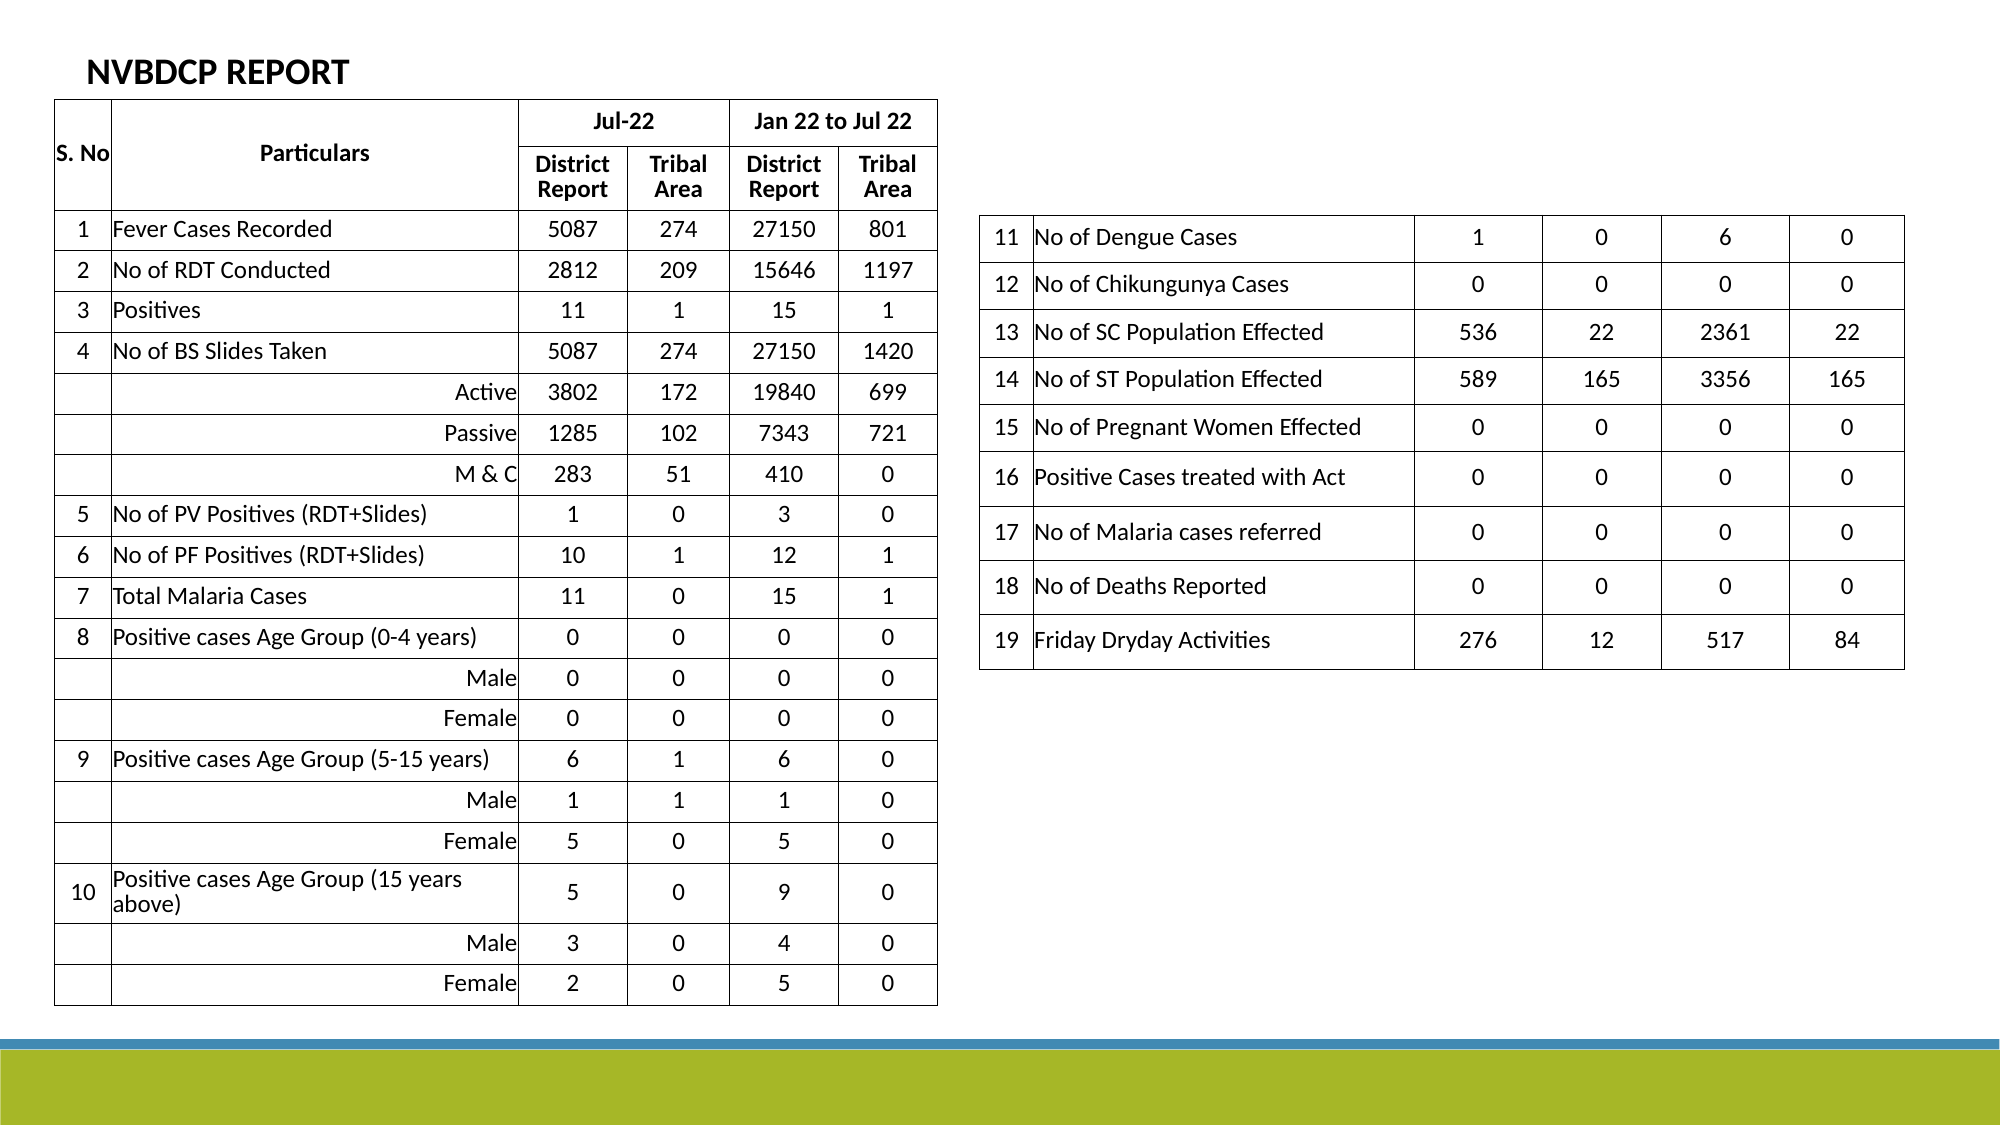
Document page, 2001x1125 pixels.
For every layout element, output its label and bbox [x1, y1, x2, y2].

table_cell [980, 561, 1033, 614]
table_cell [839, 619, 937, 658]
table_cell [628, 251, 729, 291]
text_box [71, 39, 1072, 99]
table_cell [628, 496, 729, 536]
table_cell [1790, 615, 1904, 669]
table_cell [519, 741, 627, 781]
table_cell [519, 211, 627, 250]
table_cell [628, 924, 729, 964]
table_cell [839, 415, 937, 454]
table_cell [628, 537, 729, 577]
table_cell [519, 147, 627, 210]
table_cell [55, 619, 111, 658]
table_cell [1034, 263, 1414, 309]
table_cell [1034, 561, 1414, 614]
table_header [1034, 216, 1414, 262]
table_header [1662, 216, 1789, 262]
table_cell [519, 415, 627, 454]
table_cell [55, 965, 111, 1005]
table_cell [1415, 561, 1542, 614]
table_cell [628, 147, 729, 210]
table_cell [730, 147, 838, 210]
table_cell [628, 619, 729, 658]
table_cell [628, 659, 729, 699]
table_header [519, 100, 729, 146]
table_cell [1790, 358, 1904, 404]
table_cell [1415, 405, 1542, 451]
table_cell [55, 251, 111, 291]
table_cell [730, 700, 838, 740]
table_cell [1790, 561, 1904, 614]
table_cell [1662, 452, 1789, 506]
table_cell [519, 619, 627, 658]
table_cell [1543, 405, 1661, 451]
table_cell [112, 211, 518, 250]
table_cell [628, 211, 729, 250]
table_header [1543, 216, 1661, 262]
table_cell [1662, 405, 1789, 451]
table_cell [1034, 358, 1414, 404]
table_cell [628, 415, 729, 454]
table_cell [519, 924, 627, 964]
table_cell [55, 924, 111, 964]
table_cell [112, 537, 518, 577]
table_cell [112, 700, 518, 740]
table_cell [519, 659, 627, 699]
table_cell [839, 211, 937, 250]
table_cell [55, 741, 111, 781]
table_cell [519, 864, 627, 923]
table_cell [1662, 263, 1789, 309]
table_header [730, 100, 937, 146]
table_cell [628, 455, 729, 495]
table_cell [730, 537, 838, 577]
table_cell [1415, 615, 1542, 669]
table_cell [112, 864, 518, 923]
table_cell [730, 251, 838, 291]
table_cell [730, 496, 838, 536]
table_cell [55, 864, 111, 923]
table_cell [628, 374, 729, 414]
table_cell [980, 615, 1033, 669]
table_cell [1662, 358, 1789, 404]
table_cell [839, 455, 937, 495]
table_cell [55, 823, 111, 863]
table_cell [1790, 507, 1904, 560]
table_cell [839, 496, 937, 536]
table_cell [980, 507, 1033, 560]
table_cell [980, 263, 1033, 309]
table_cell [980, 358, 1033, 404]
table_cell [730, 924, 838, 964]
table_cell [519, 578, 627, 618]
table_cell [730, 415, 838, 454]
table_cell [112, 374, 518, 414]
table_cell [1662, 561, 1789, 614]
table_cell [55, 496, 111, 536]
table_cell [55, 659, 111, 699]
table_cell [628, 700, 729, 740]
table_cell [730, 741, 838, 781]
table_cell [1034, 452, 1414, 506]
table_cell [1034, 310, 1414, 357]
table_cell [519, 374, 627, 414]
table_cell [730, 782, 838, 822]
table_cell [112, 578, 518, 618]
table_cell [628, 578, 729, 618]
table_cell [839, 333, 937, 373]
table_cell [519, 333, 627, 373]
table_cell [730, 659, 838, 699]
table_cell [519, 251, 627, 291]
table_cell [628, 823, 729, 863]
table_cell [112, 659, 518, 699]
table_cell [112, 415, 518, 454]
table_cell [519, 455, 627, 495]
table_cell [730, 965, 838, 1005]
table_cell [839, 924, 937, 964]
table_cell [839, 864, 937, 923]
table_cell [1662, 615, 1789, 669]
table_cell [55, 700, 111, 740]
table_cell [112, 251, 518, 291]
table_cell [55, 292, 111, 332]
table_cell [55, 374, 111, 414]
table_cell [519, 823, 627, 863]
table_header [980, 216, 1033, 262]
table_cell [112, 823, 518, 863]
table_cell [1790, 452, 1904, 506]
table_cell [112, 782, 518, 822]
table_cell [730, 292, 838, 332]
table_cell [1415, 310, 1542, 357]
table_cell [730, 374, 838, 414]
table_cell [1543, 358, 1661, 404]
table_cell [112, 333, 518, 373]
table_cell [839, 965, 937, 1005]
table_cell [839, 741, 937, 781]
table_cell [1034, 615, 1414, 669]
table_cell [730, 578, 838, 618]
table_cell [839, 823, 937, 863]
table_cell [1543, 310, 1661, 357]
table_cell [628, 333, 729, 373]
table_cell [839, 251, 937, 291]
table_cell [1415, 358, 1542, 404]
table_cell [628, 965, 729, 1005]
table_cell [112, 924, 518, 964]
table_cell [519, 965, 627, 1005]
table_cell [1415, 452, 1542, 506]
table_cell [628, 741, 729, 781]
table_cell [839, 374, 937, 414]
table_cell [839, 292, 937, 332]
table_cell [980, 452, 1033, 506]
table_cell [980, 310, 1033, 357]
table_cell [839, 147, 937, 210]
table_cell [1415, 507, 1542, 560]
table_cell [839, 578, 937, 618]
table_cell [730, 864, 838, 923]
table_cell [839, 537, 937, 577]
table_cell [628, 864, 729, 923]
table_cell [519, 700, 627, 740]
table_cell [519, 782, 627, 822]
table_cell [730, 455, 838, 495]
table_cell [55, 333, 111, 373]
table_cell [112, 965, 518, 1005]
table_cell [1543, 561, 1661, 614]
table_cell [839, 659, 937, 699]
table_cell [730, 619, 838, 658]
table_cell [980, 405, 1033, 451]
table_header [112, 100, 518, 210]
table_cell [839, 700, 937, 740]
table_cell [628, 782, 729, 822]
table_cell [519, 537, 627, 577]
table_cell [839, 782, 937, 822]
table_cell [1790, 405, 1904, 451]
table_cell [1790, 263, 1904, 309]
table_cell [112, 741, 518, 781]
table_cell [55, 455, 111, 495]
table_cell [1034, 405, 1414, 451]
table_cell [730, 333, 838, 373]
table_cell [112, 455, 518, 495]
table_cell [1034, 507, 1414, 560]
table_header [1790, 216, 1904, 262]
table_cell [1543, 615, 1661, 669]
table_cell [519, 292, 627, 332]
table_cell [519, 496, 627, 536]
table_cell [1543, 263, 1661, 309]
table_cell [55, 211, 111, 250]
table_cell [1662, 310, 1789, 357]
table_cell [112, 292, 518, 332]
table_cell [1662, 507, 1789, 560]
table_cell [55, 578, 111, 618]
table_header [55, 100, 111, 210]
table_cell [55, 415, 111, 454]
table_cell [1415, 263, 1542, 309]
table_cell [730, 211, 838, 250]
table_header [1415, 216, 1542, 262]
table_cell [112, 496, 518, 536]
table_cell [1543, 452, 1661, 506]
table_cell [1543, 507, 1661, 560]
table_cell [628, 292, 729, 332]
table_cell [55, 537, 111, 577]
table_cell [55, 782, 111, 822]
table_cell [1790, 310, 1904, 357]
table_cell [112, 619, 518, 658]
table_cell [730, 823, 838, 863]
